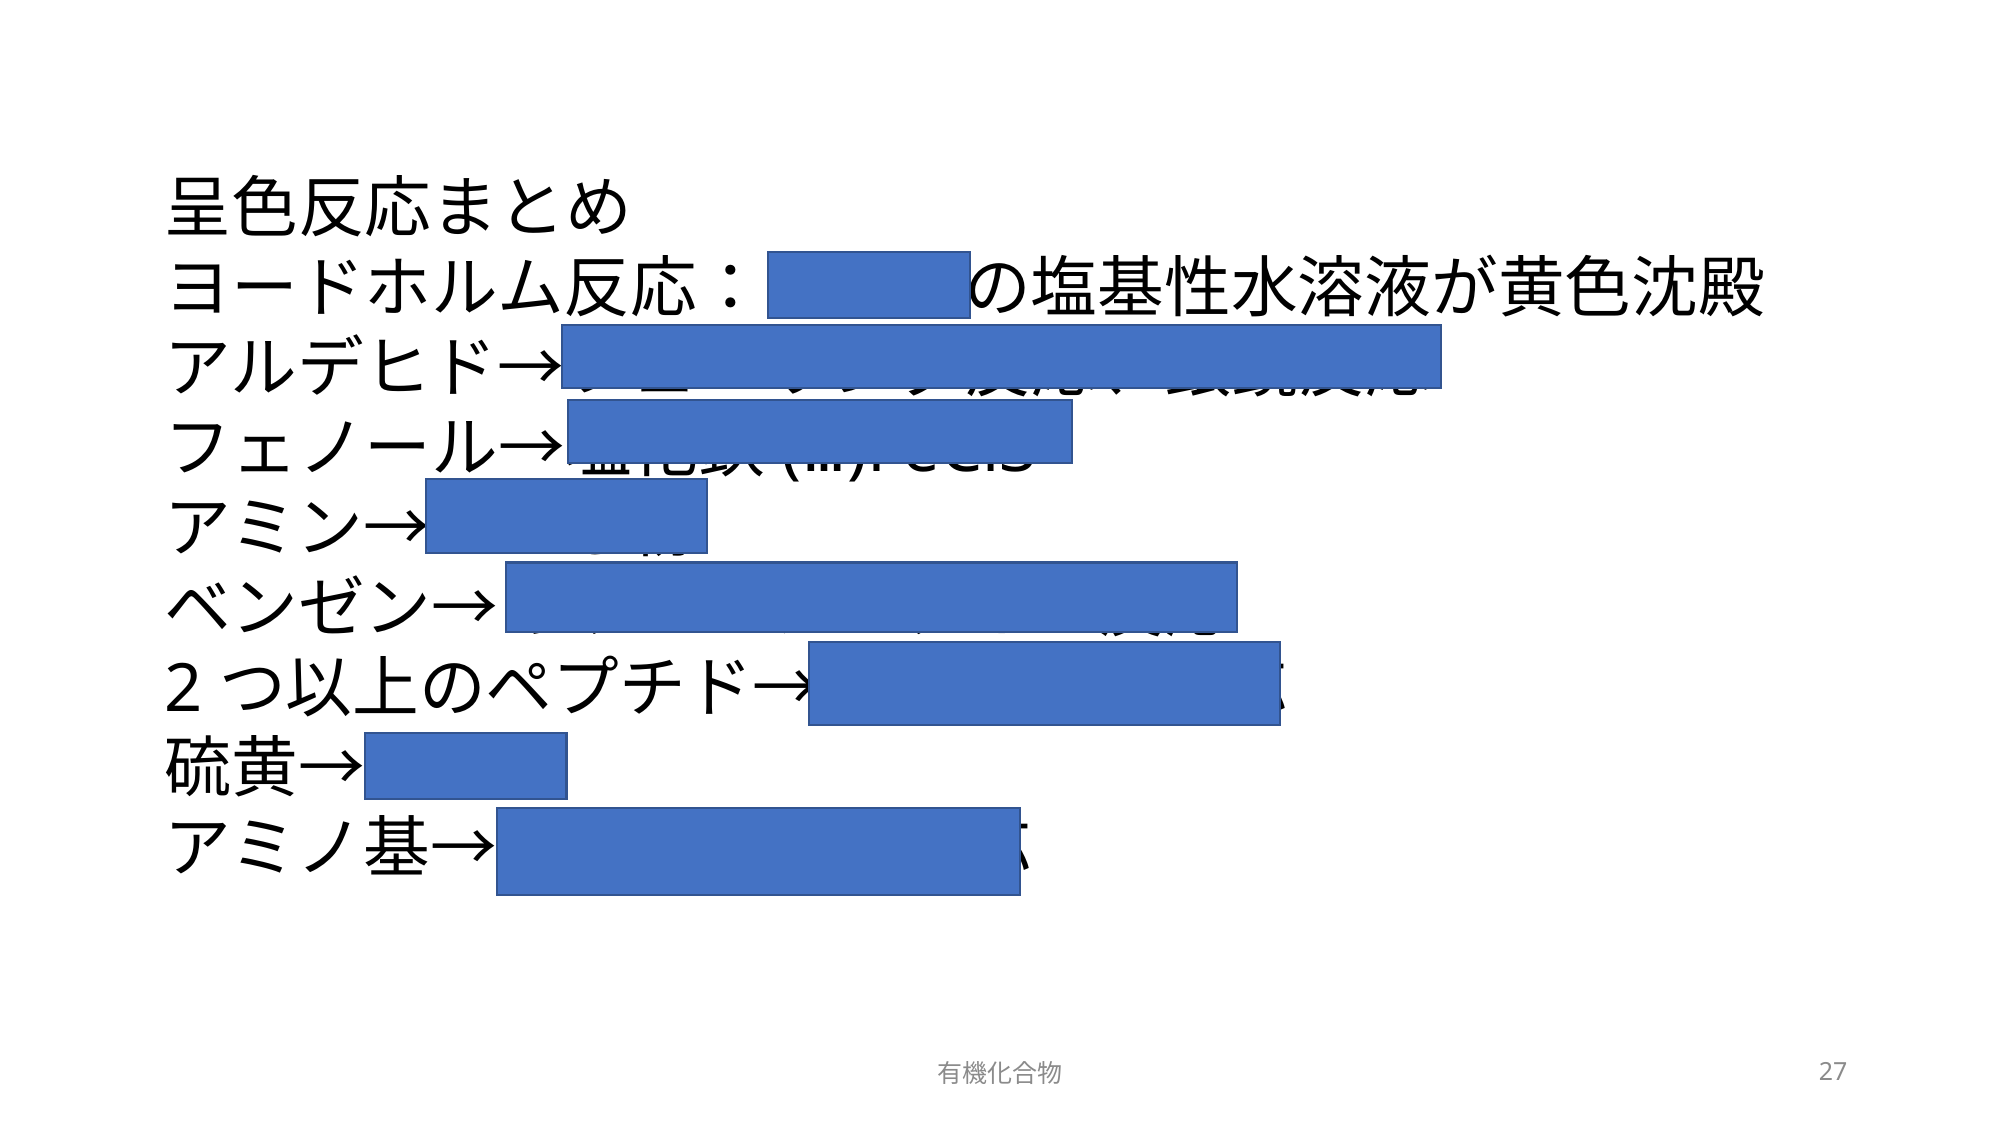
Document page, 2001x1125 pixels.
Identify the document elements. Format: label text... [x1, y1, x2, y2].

text_box [567, 399, 1073, 464]
slide_number 27 [1412, 1042, 1863, 1103]
text_box [767, 251, 971, 319]
text_box [364, 732, 568, 800]
text_box [505, 561, 1238, 633]
text_box [561, 324, 1442, 389]
text_box [425, 478, 708, 554]
footer 有機化合物 [662, 1042, 1338, 1103]
text_box 呈色反応まとめ ヨードホルム反応：ヨウ素の塩基性水溶液が黄色沈殿 アルデヒド→フェーリング反応、銀鏡反応 フェノール→塩化鉄(Ⅲ)FeCl3 アミン→さらし粉 ベンゼン→キサントプロテイン反応 2つ以上のペプチド→ビウレット反応 硫黄→酢酸鉛 アミノ基→ニンヒドリン反応 [150, 157, 1789, 892]
text_box [808, 641, 1281, 726]
text_box [496, 807, 1021, 896]
